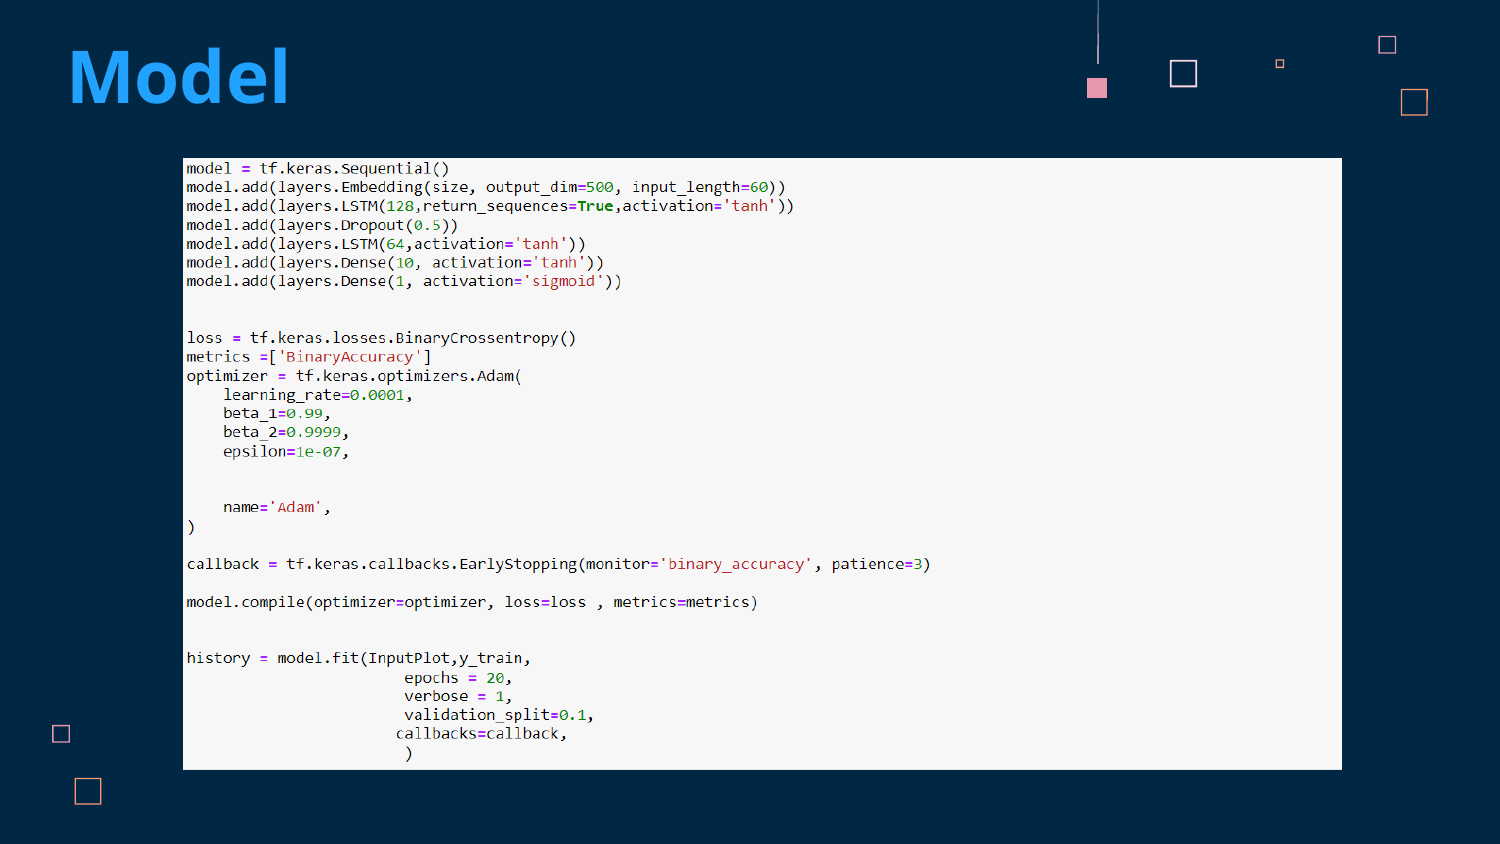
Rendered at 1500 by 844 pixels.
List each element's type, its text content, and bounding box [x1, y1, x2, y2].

picture [182, 157, 1343, 771]
text_box Model [51, 23, 547, 126]
